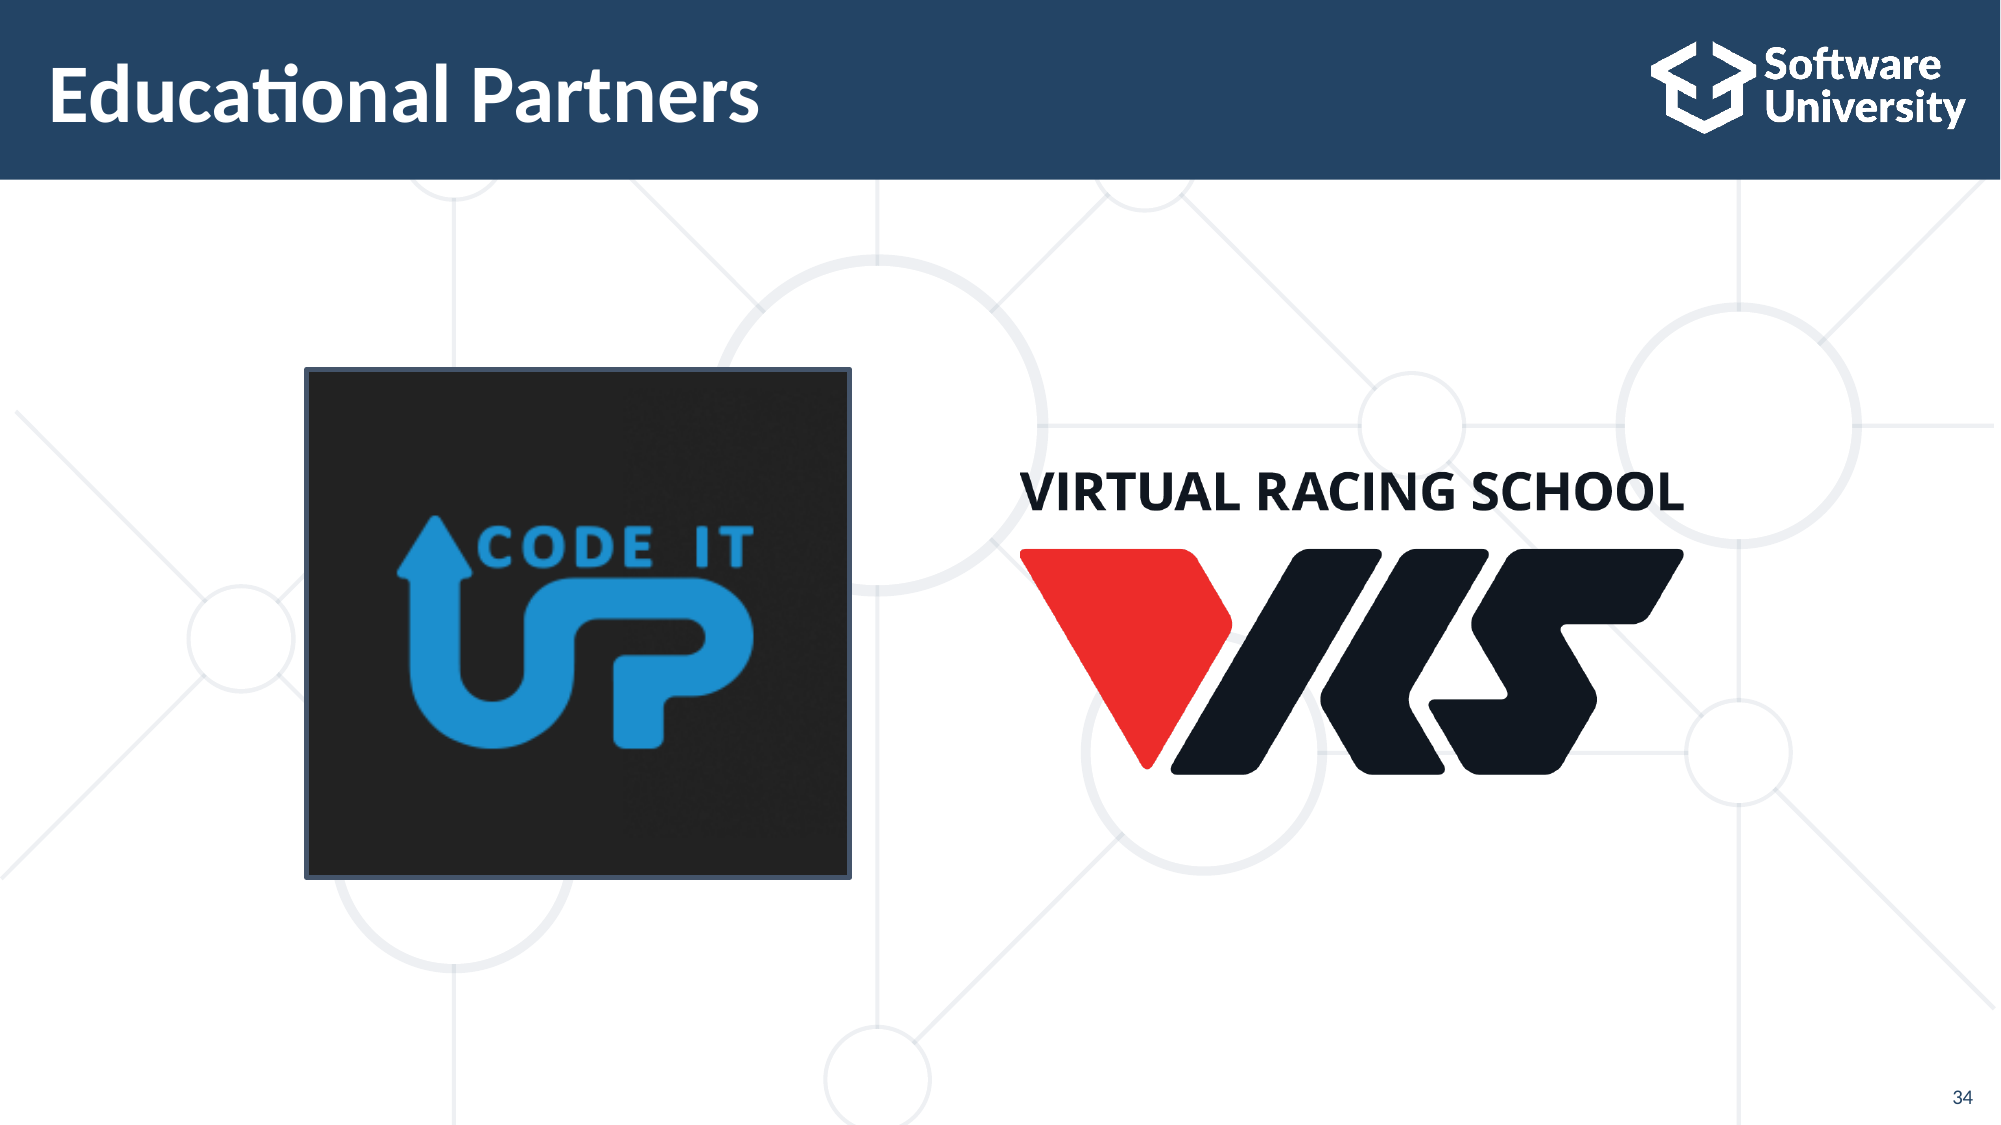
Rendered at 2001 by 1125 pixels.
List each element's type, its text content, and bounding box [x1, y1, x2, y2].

title Educational Partners [31, 16, 1625, 162]
picture [1020, 295, 1685, 951]
slide_number 34 [1927, 1067, 1989, 1117]
picture [1651, 41, 1966, 134]
picture [308, 371, 848, 876]
